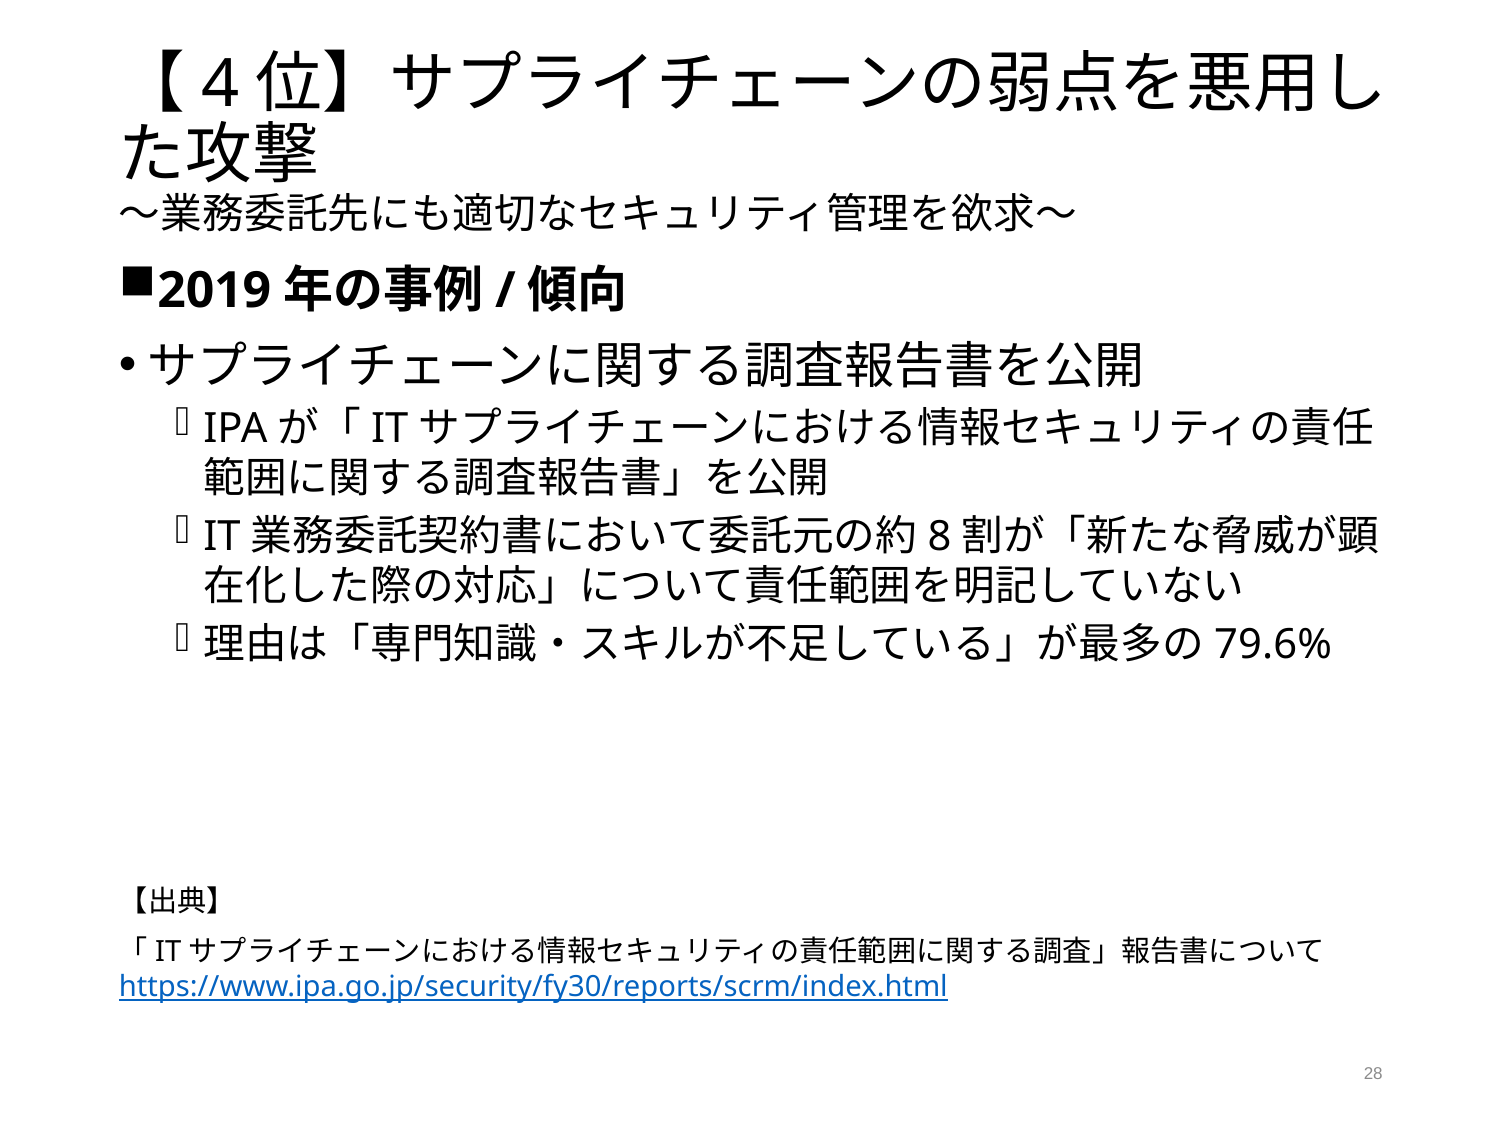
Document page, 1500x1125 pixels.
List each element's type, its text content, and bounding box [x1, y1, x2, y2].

list 2019年の事例/傾向 サプライチェーンに関する調査報告書を公開 IPAが「ITサプライチェーンにおける情報セキュリティの責任範囲に関する調査報告書」を公開 IT業務委託契約書において委託元の約8割が「新たな脅威が顕在化した際の対応」について責任範囲を明記していない 理由は「専門知識・スキルが不足している」が最多の79.6% 【出典】 「ITサプライチェーンにおける情報セキュリティの責任範囲に関する調査」報告書について https://www.ipa.go.jp/security/fy30/reports/scrm/index.html [103, 249, 1398, 1014]
slide_number 28 [1060, 1042, 1398, 1103]
title 【4位】サプライチェーンの弱点を悪用した攻撃 ～業務委託先にも適切なセキュリティ管理を欲求～ [103, 60, 1433, 226]
